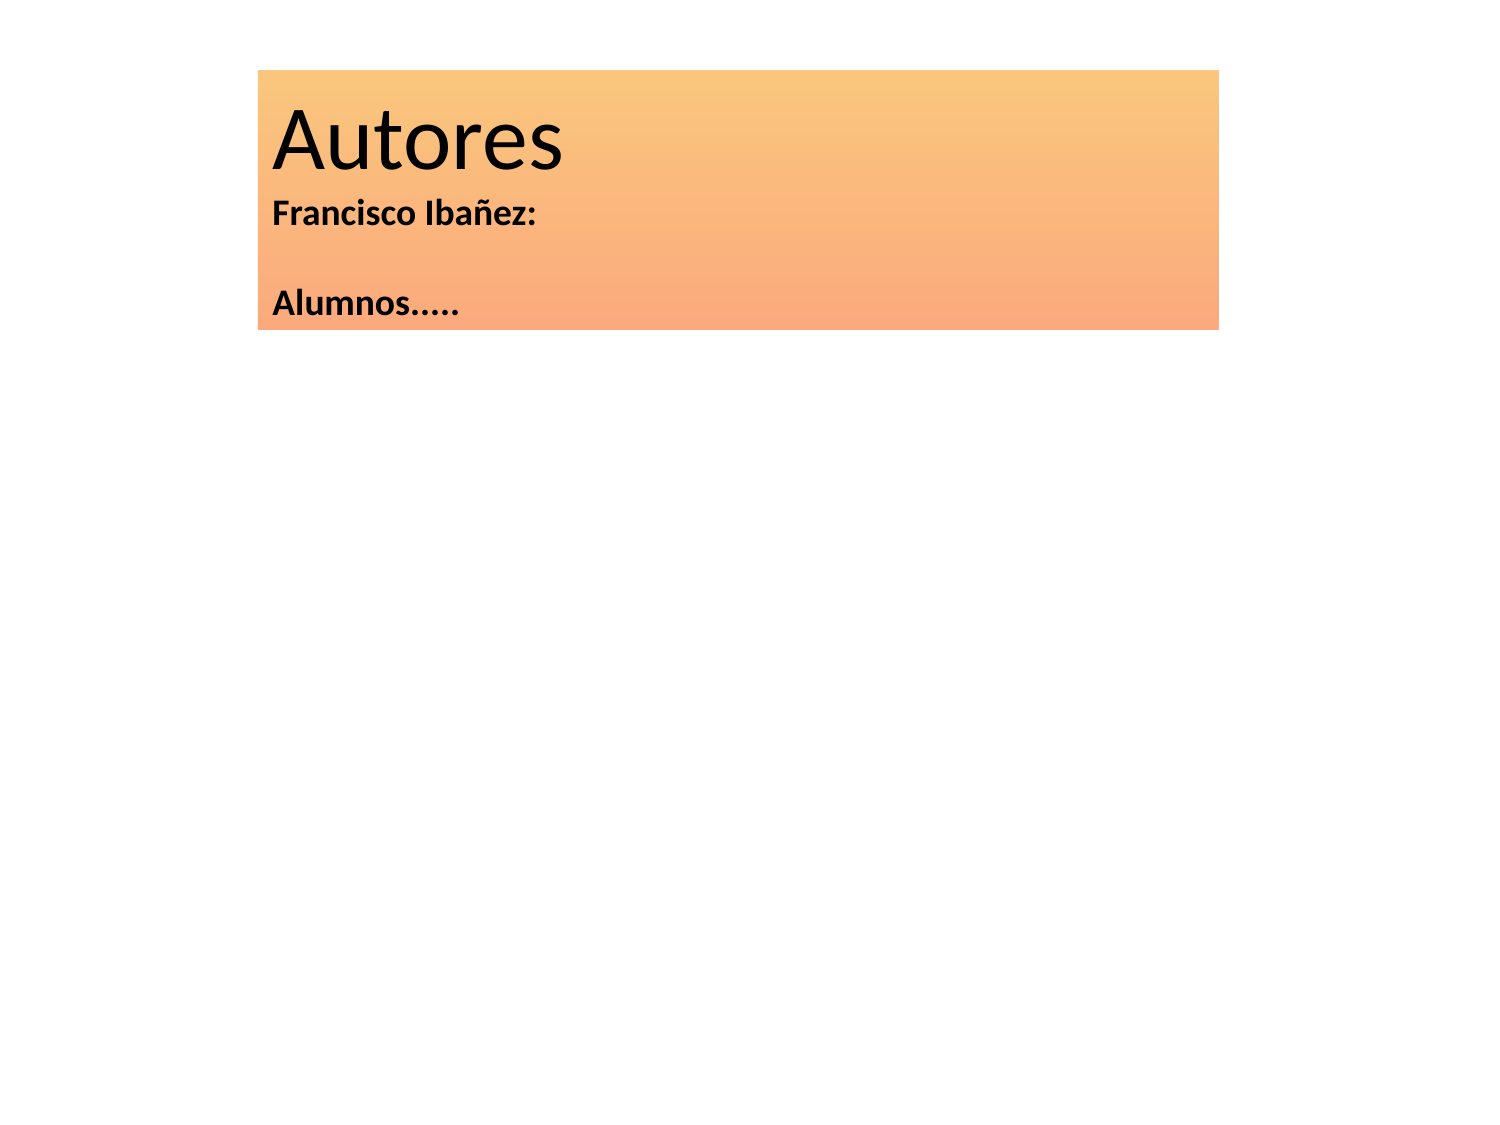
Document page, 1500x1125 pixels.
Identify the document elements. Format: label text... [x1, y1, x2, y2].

text_box Autores Francisco Ibañez: Alumnos..... [257, 70, 1219, 330]
